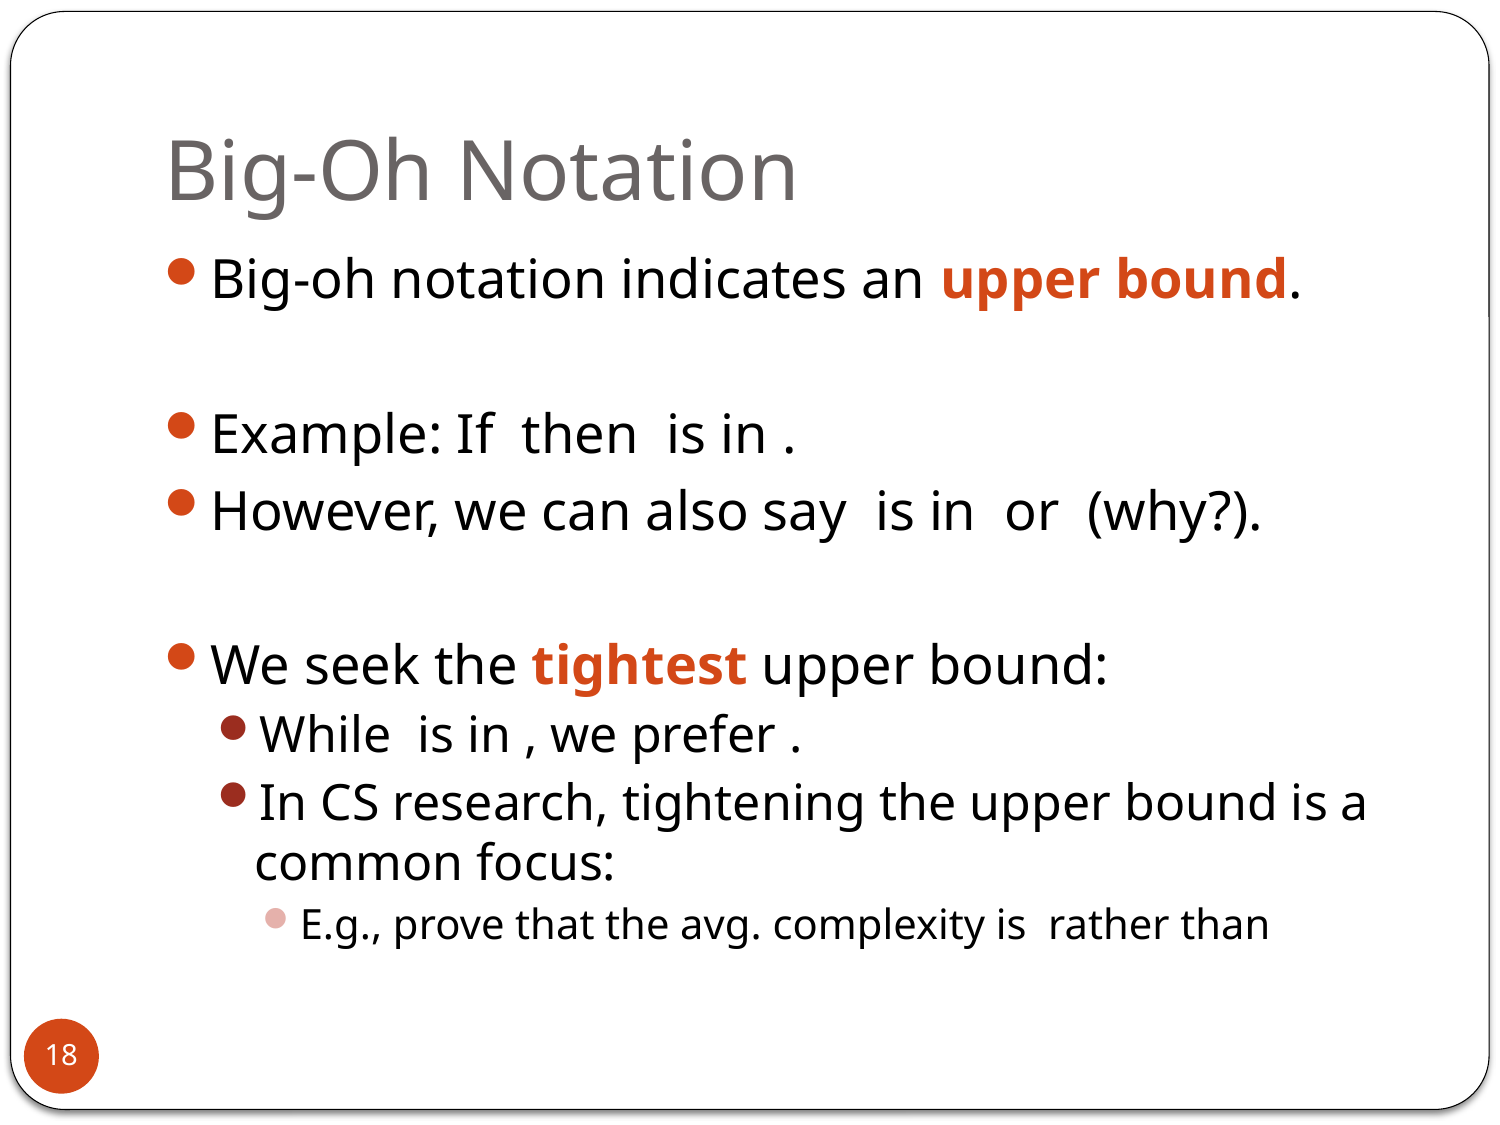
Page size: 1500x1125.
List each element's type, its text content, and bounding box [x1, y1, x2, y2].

title Big-Oh Notation [150, 45, 1425, 233]
slide_number 18 [23, 1018, 99, 1094]
